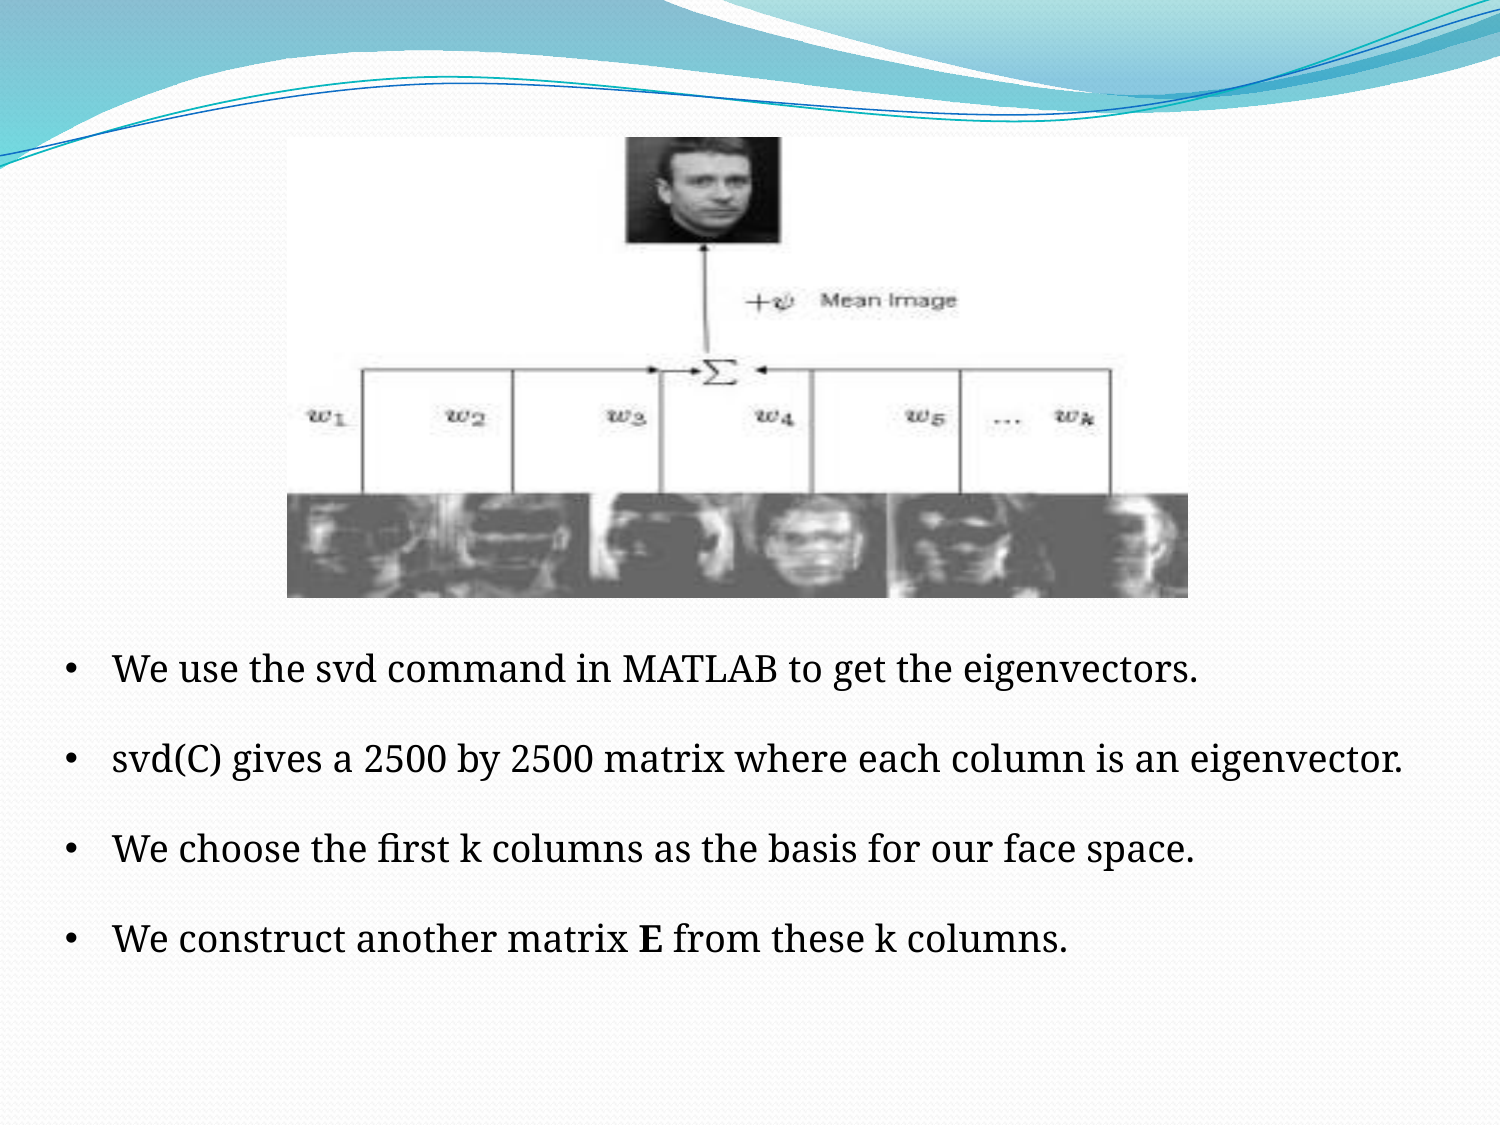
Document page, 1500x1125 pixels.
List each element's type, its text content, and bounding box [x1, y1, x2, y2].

picture [287, 137, 1188, 599]
text_box We use the svd command in MATLAB to get the eigenvectors. svd(C) gives a 2500 by 2500 matrix where each column is an eigenvector. We choose the first k columns as the basis for our face space. We construct another matrix E from these k columns. [49, 637, 1463, 1125]
